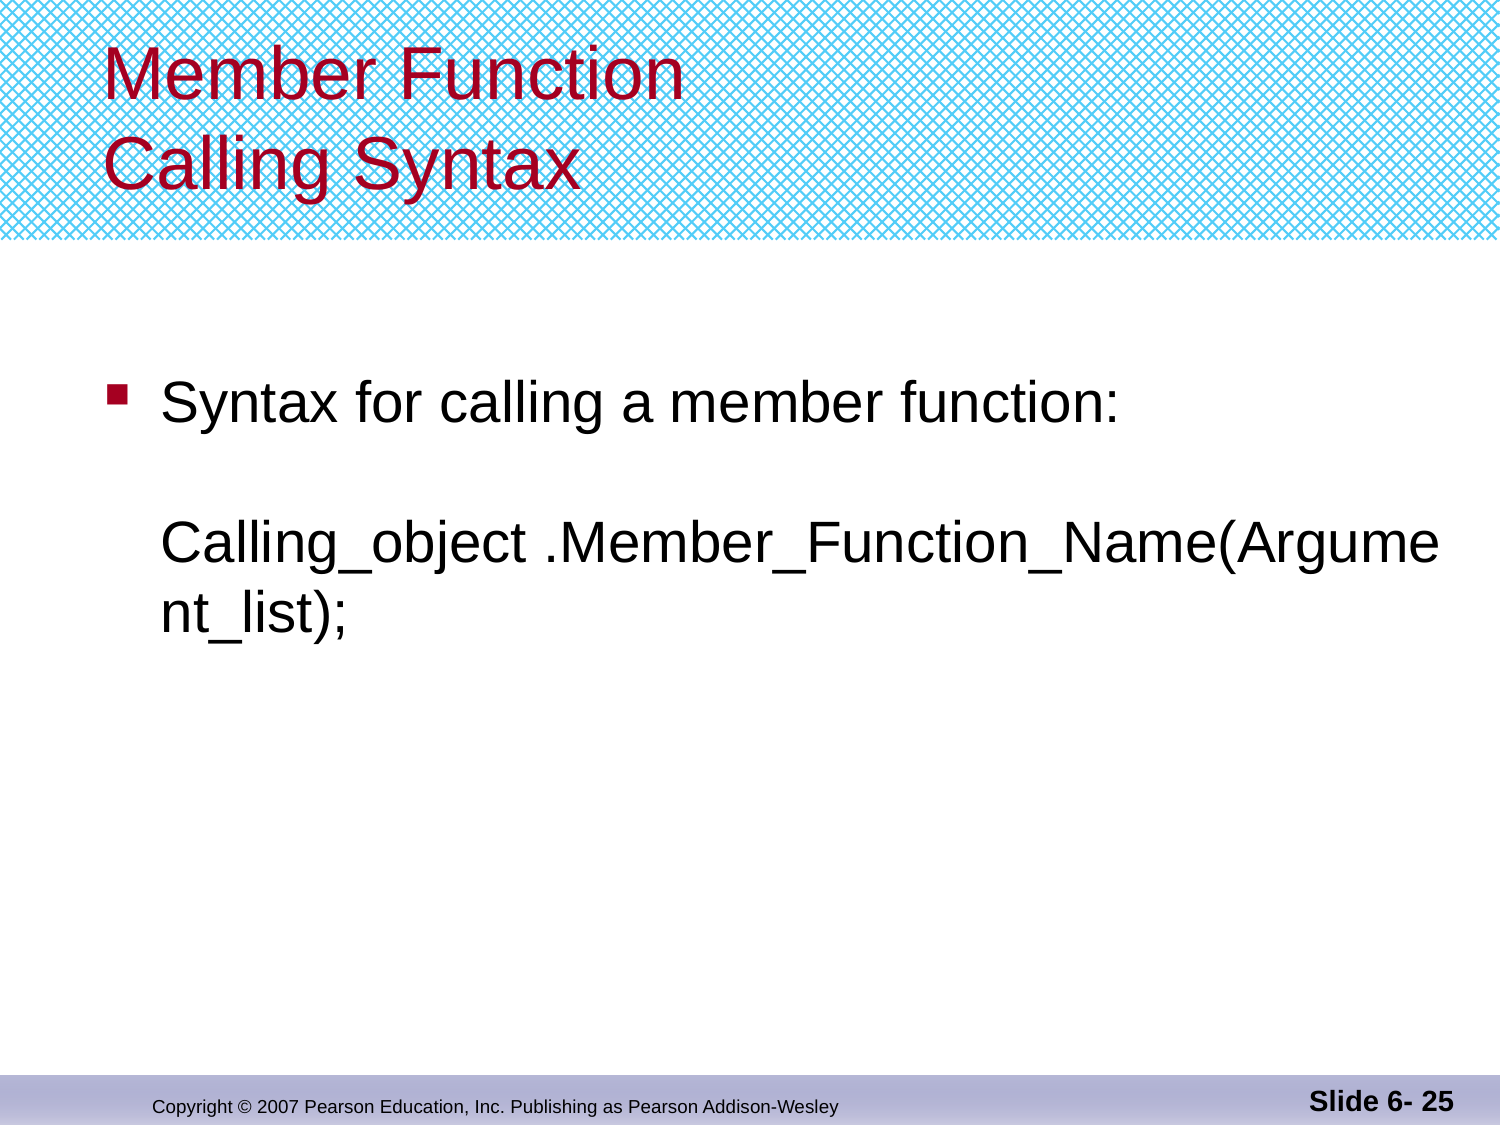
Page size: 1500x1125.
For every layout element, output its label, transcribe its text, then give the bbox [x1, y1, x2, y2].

list Syntax for calling a member function: Calling_object .Member_Function_Name(Argument_list); [89, 274, 1451, 1026]
slide_number Slide 6- 25 [1156, 1049, 1470, 1125]
title Member Function Calling Syntax [87, 49, 1451, 213]
